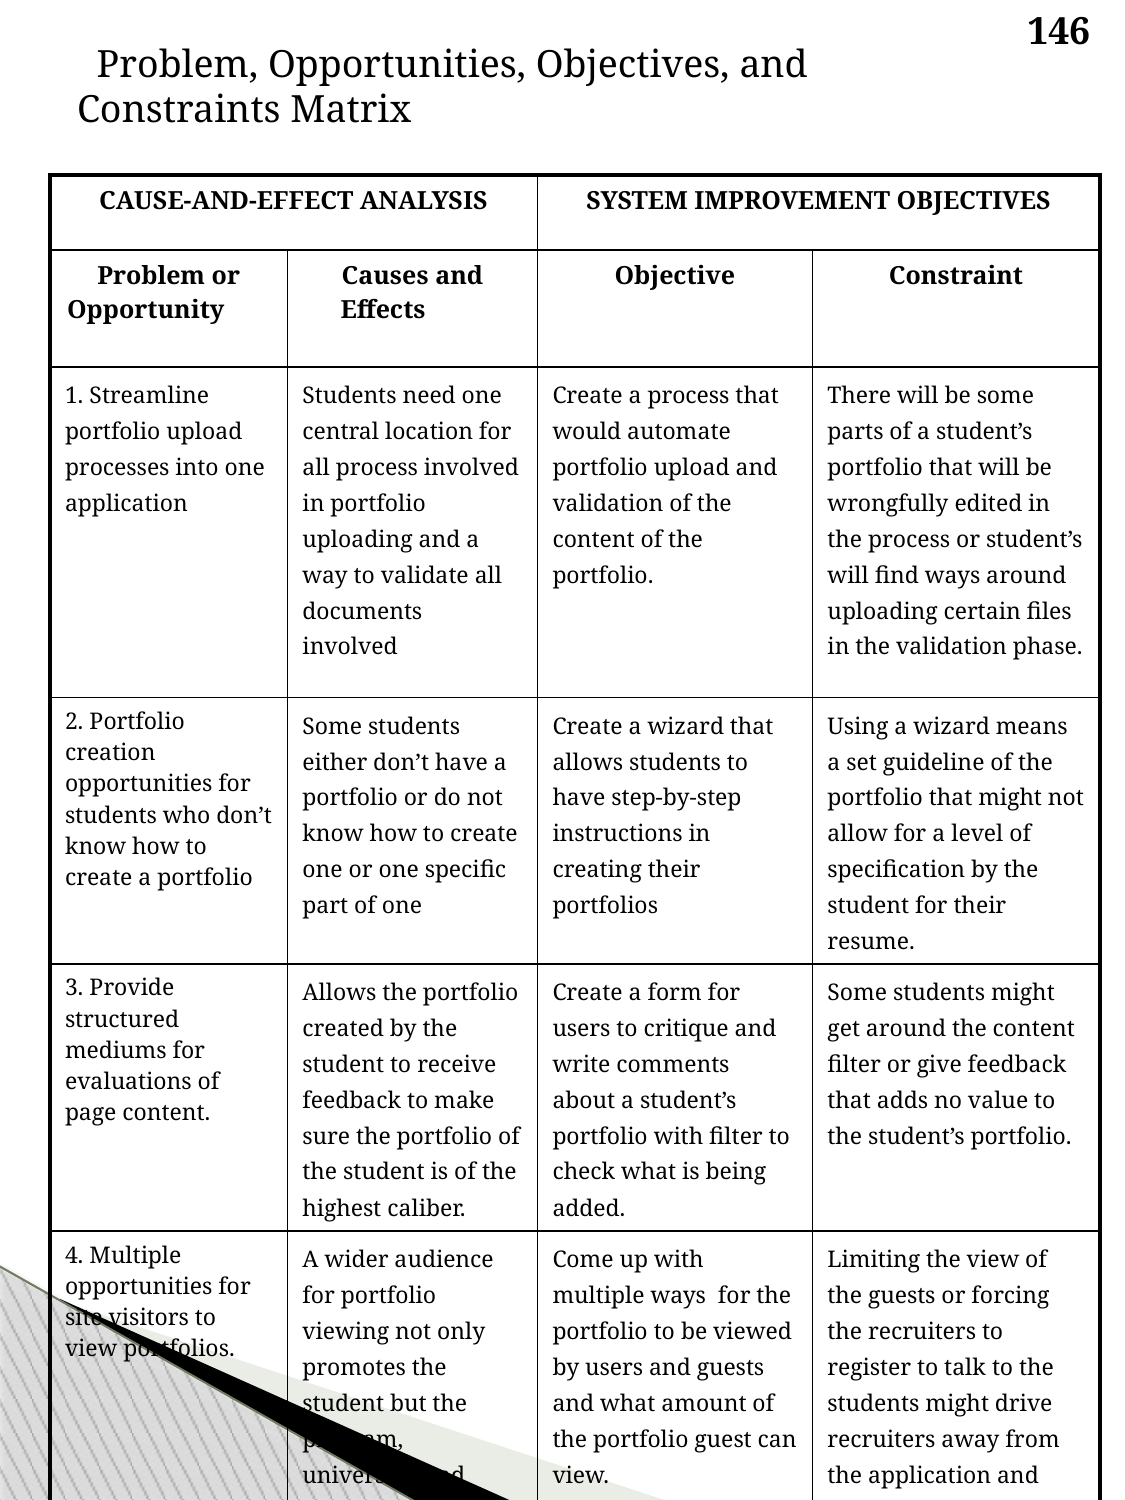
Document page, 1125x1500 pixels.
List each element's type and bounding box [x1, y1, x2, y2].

table_cell [538, 698, 812, 963]
table_cell [538, 251, 812, 366]
table_cell [52, 368, 287, 697]
table_cell [52, 1232, 287, 1500]
table_cell [538, 368, 812, 697]
table_cell [288, 965, 537, 1230]
table_cell [288, 251, 537, 366]
text_box [1012, 0, 1125, 60]
table_cell [813, 251, 1098, 366]
table_cell [288, 698, 537, 963]
table_cell [813, 1232, 1098, 1500]
table_cell [288, 1232, 537, 1500]
table_cell [288, 368, 537, 697]
table_header [538, 177, 1098, 249]
table_cell [538, 965, 812, 1230]
text_box [62, 32, 1000, 138]
table_cell [813, 698, 1098, 963]
table_cell [813, 368, 1098, 697]
table_cell [813, 965, 1098, 1230]
table_cell [0, 1270, 5, 1500]
table_header [52, 177, 537, 249]
table_cell [52, 965, 287, 1230]
table_cell [52, 698, 287, 963]
table_cell [52, 251, 287, 366]
table_cell [538, 1232, 812, 1500]
